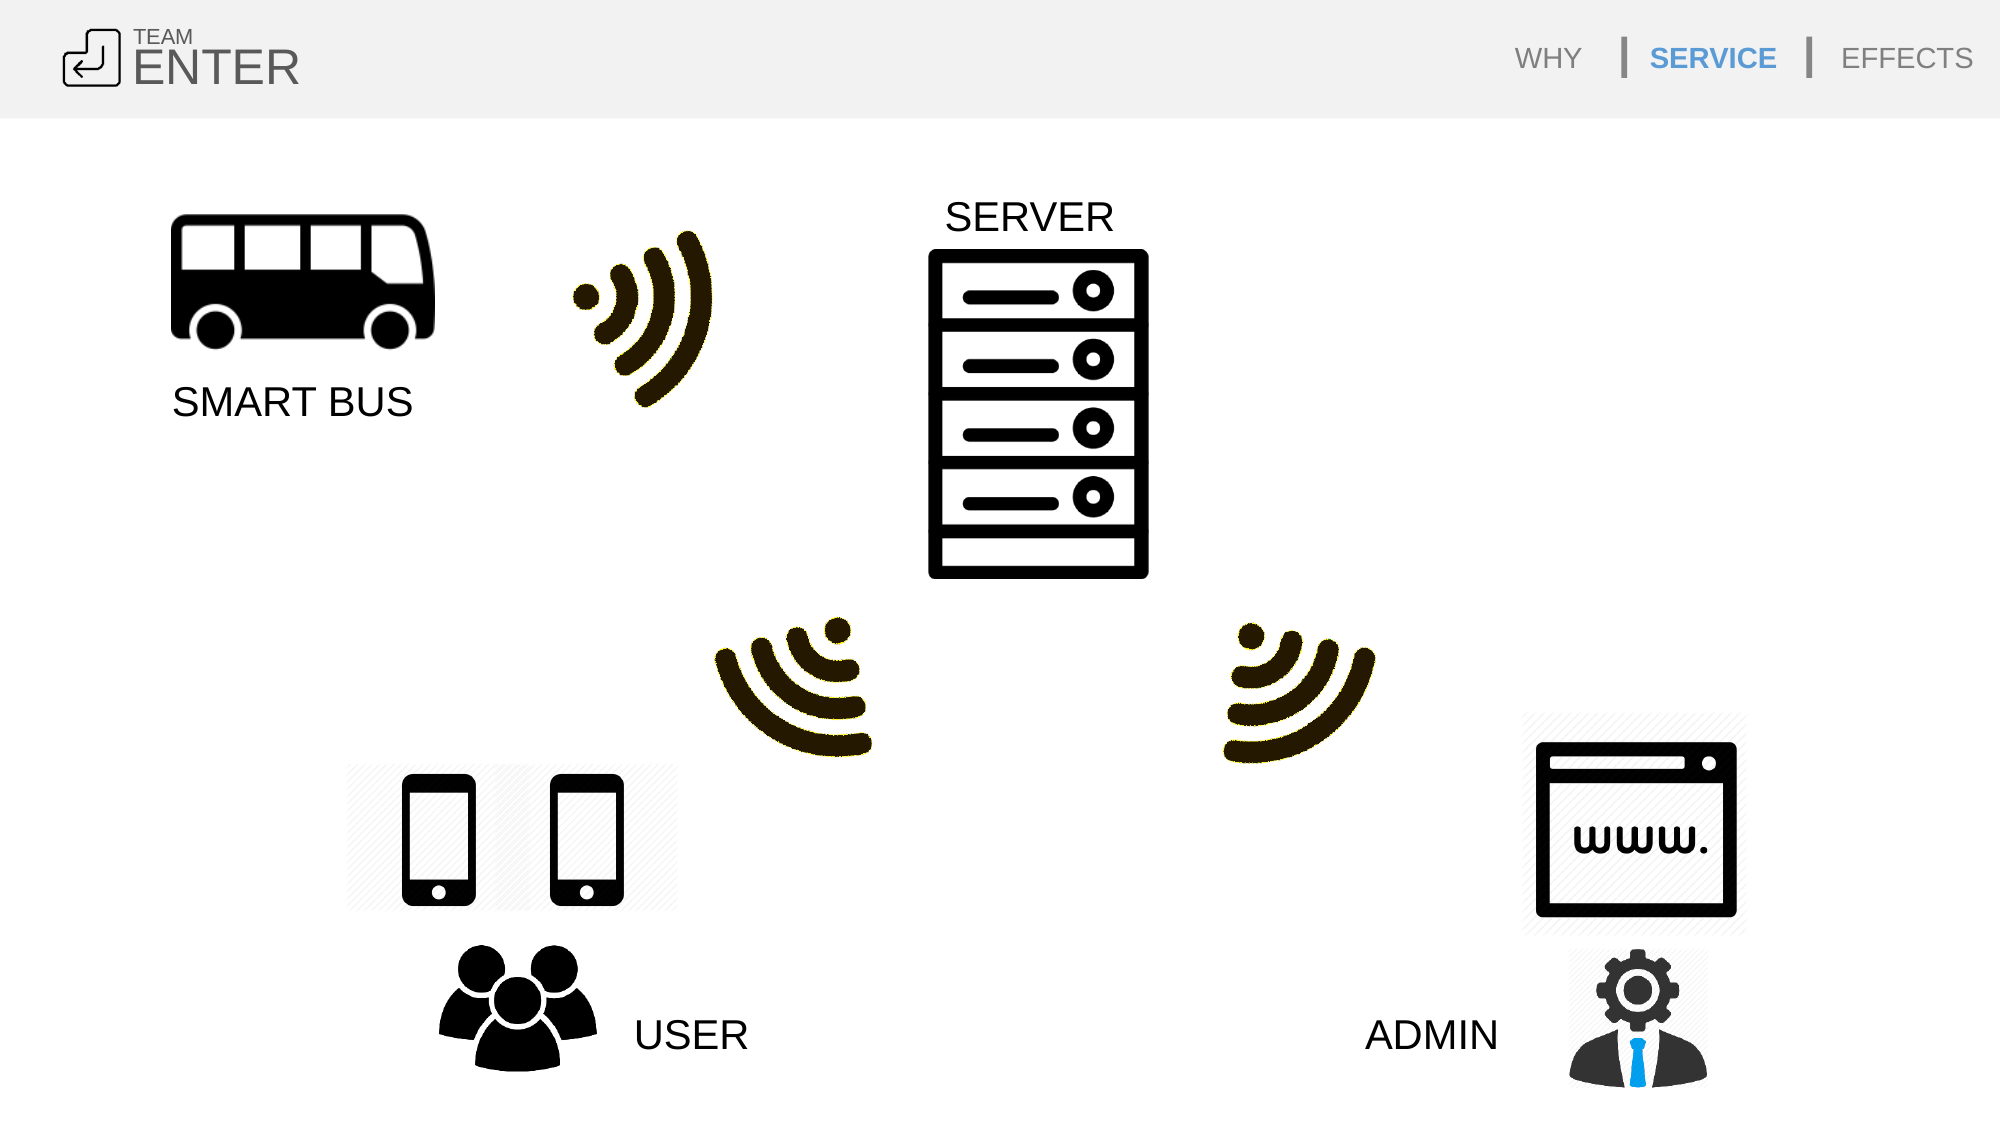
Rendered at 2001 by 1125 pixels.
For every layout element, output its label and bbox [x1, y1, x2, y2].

text_box [155, 151, 435, 433]
text_box [344, 762, 766, 1089]
picture [1147, 544, 1416, 813]
picture [677, 542, 942, 807]
text_box [873, 181, 1203, 579]
text_box [0, 0, 2000, 119]
picture [518, 191, 755, 429]
text_box [1349, 710, 1748, 1089]
